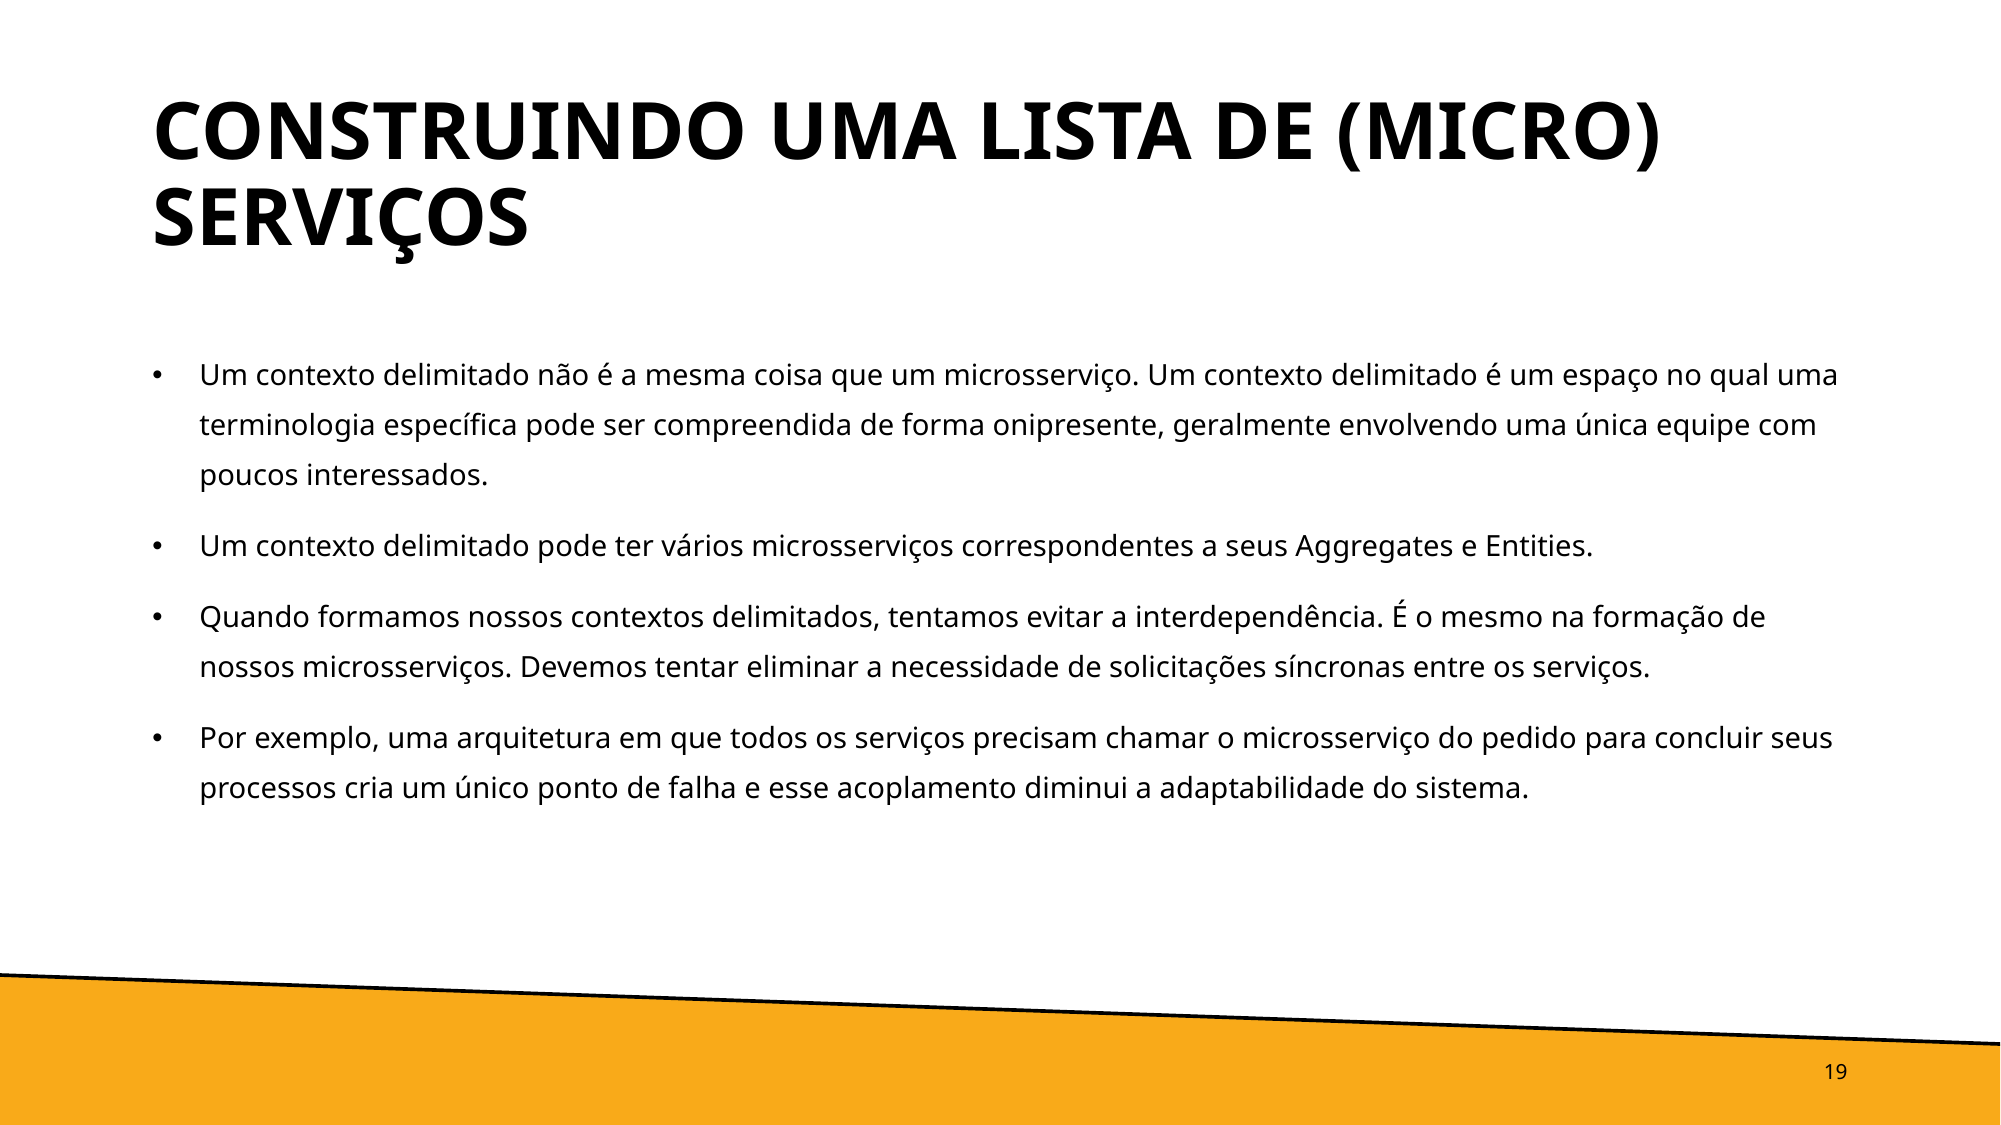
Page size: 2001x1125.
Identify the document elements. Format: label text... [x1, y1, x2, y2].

title Construindo uma lista de (micro) serviços [137, 67, 1863, 286]
list Um contexto delimitado não é a mesma coisa que um microsserviço. Um contexto delimitado é um espaço no qual uma terminologia específica pode ser compreendida de forma onipresente, geralmente envolvendo uma única equipe com poucos interessados. Um contexto delimitado pode ter vários microsserviços correspondentes a seus Aggregates e Entities. Quando formamos nossos contextos delimitados, tentamos evitar a interdependência. É o mesmo na formação de nossos microsserviços. Devemos tentar eliminar a necessidade de solicitações síncronas entre os serviços. Por exemplo, uma arquitetura em que todos os serviços precisam chamar o microsserviço do pedido para concluir seus processos cria um único ponto de falha e esse acoplamento diminui a adaptabilidade do sistema. [137, 334, 1884, 840]
slide_number 19 [1412, 1042, 1863, 1103]
